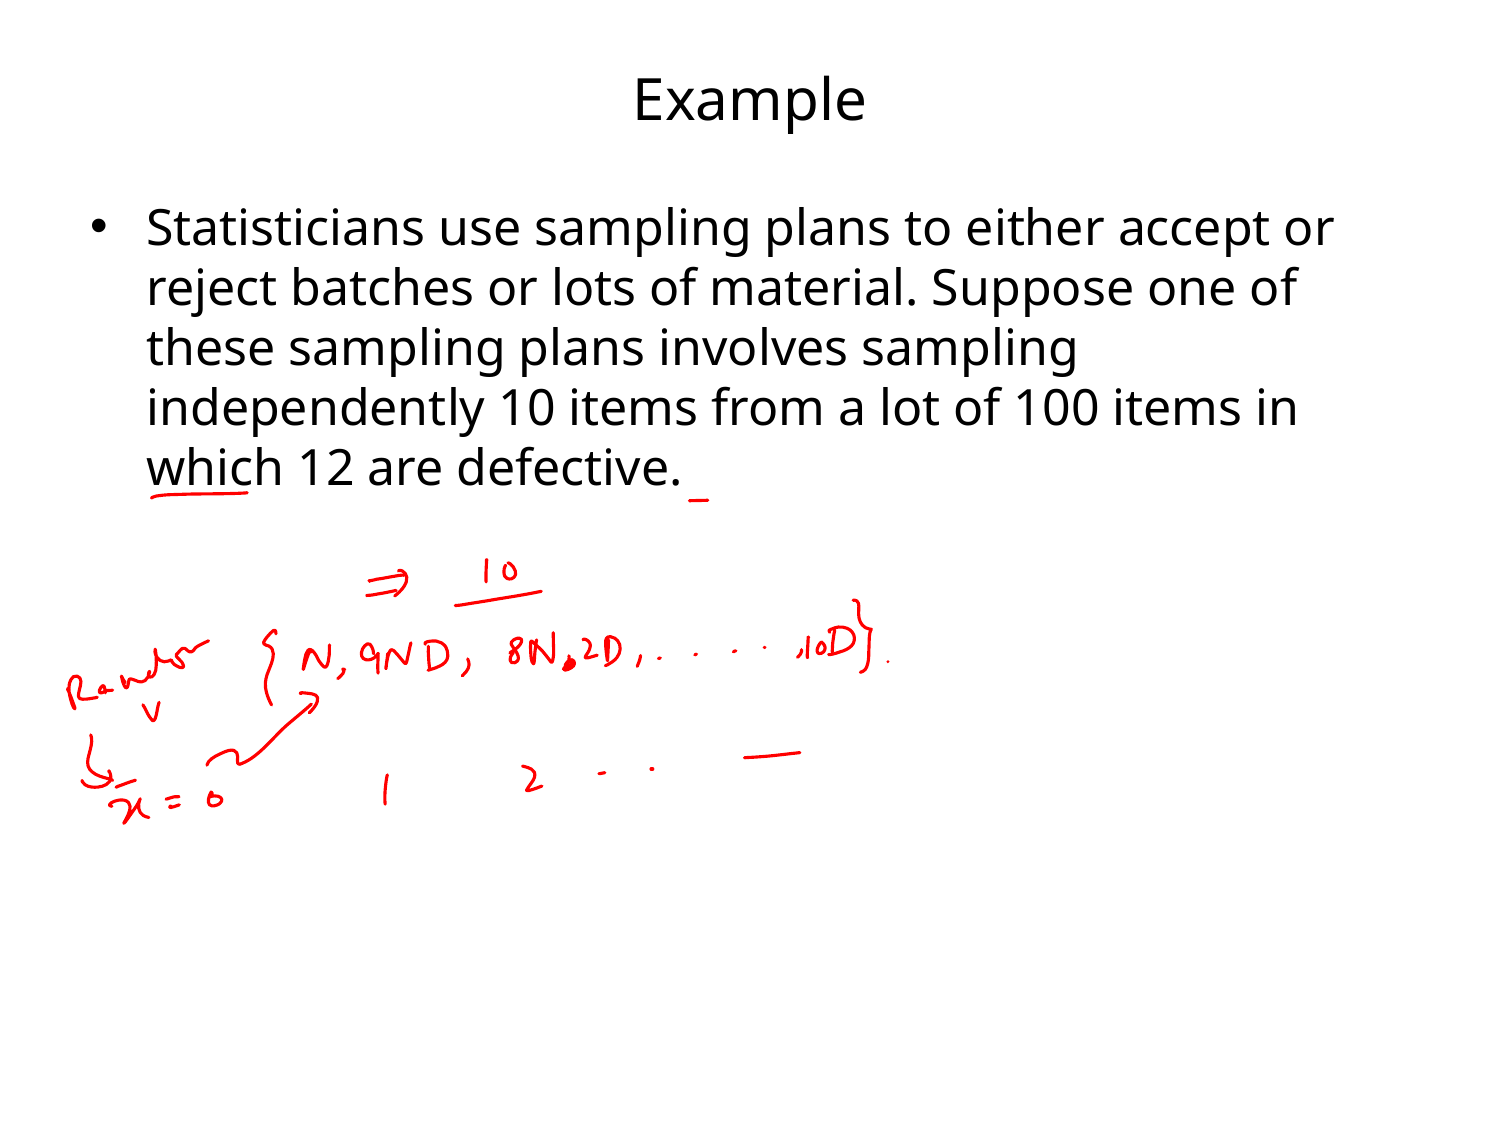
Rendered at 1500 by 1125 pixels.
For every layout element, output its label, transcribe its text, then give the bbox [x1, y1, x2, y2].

title Example [75, 45, 1425, 150]
list Statisticians use sampling plans to either accept or reject batches or lots of material. Suppose one of these sampling plans involves sampling independently 10 items from a lot of 100 items in which 12 are defective. [75, 187, 1425, 1005]
